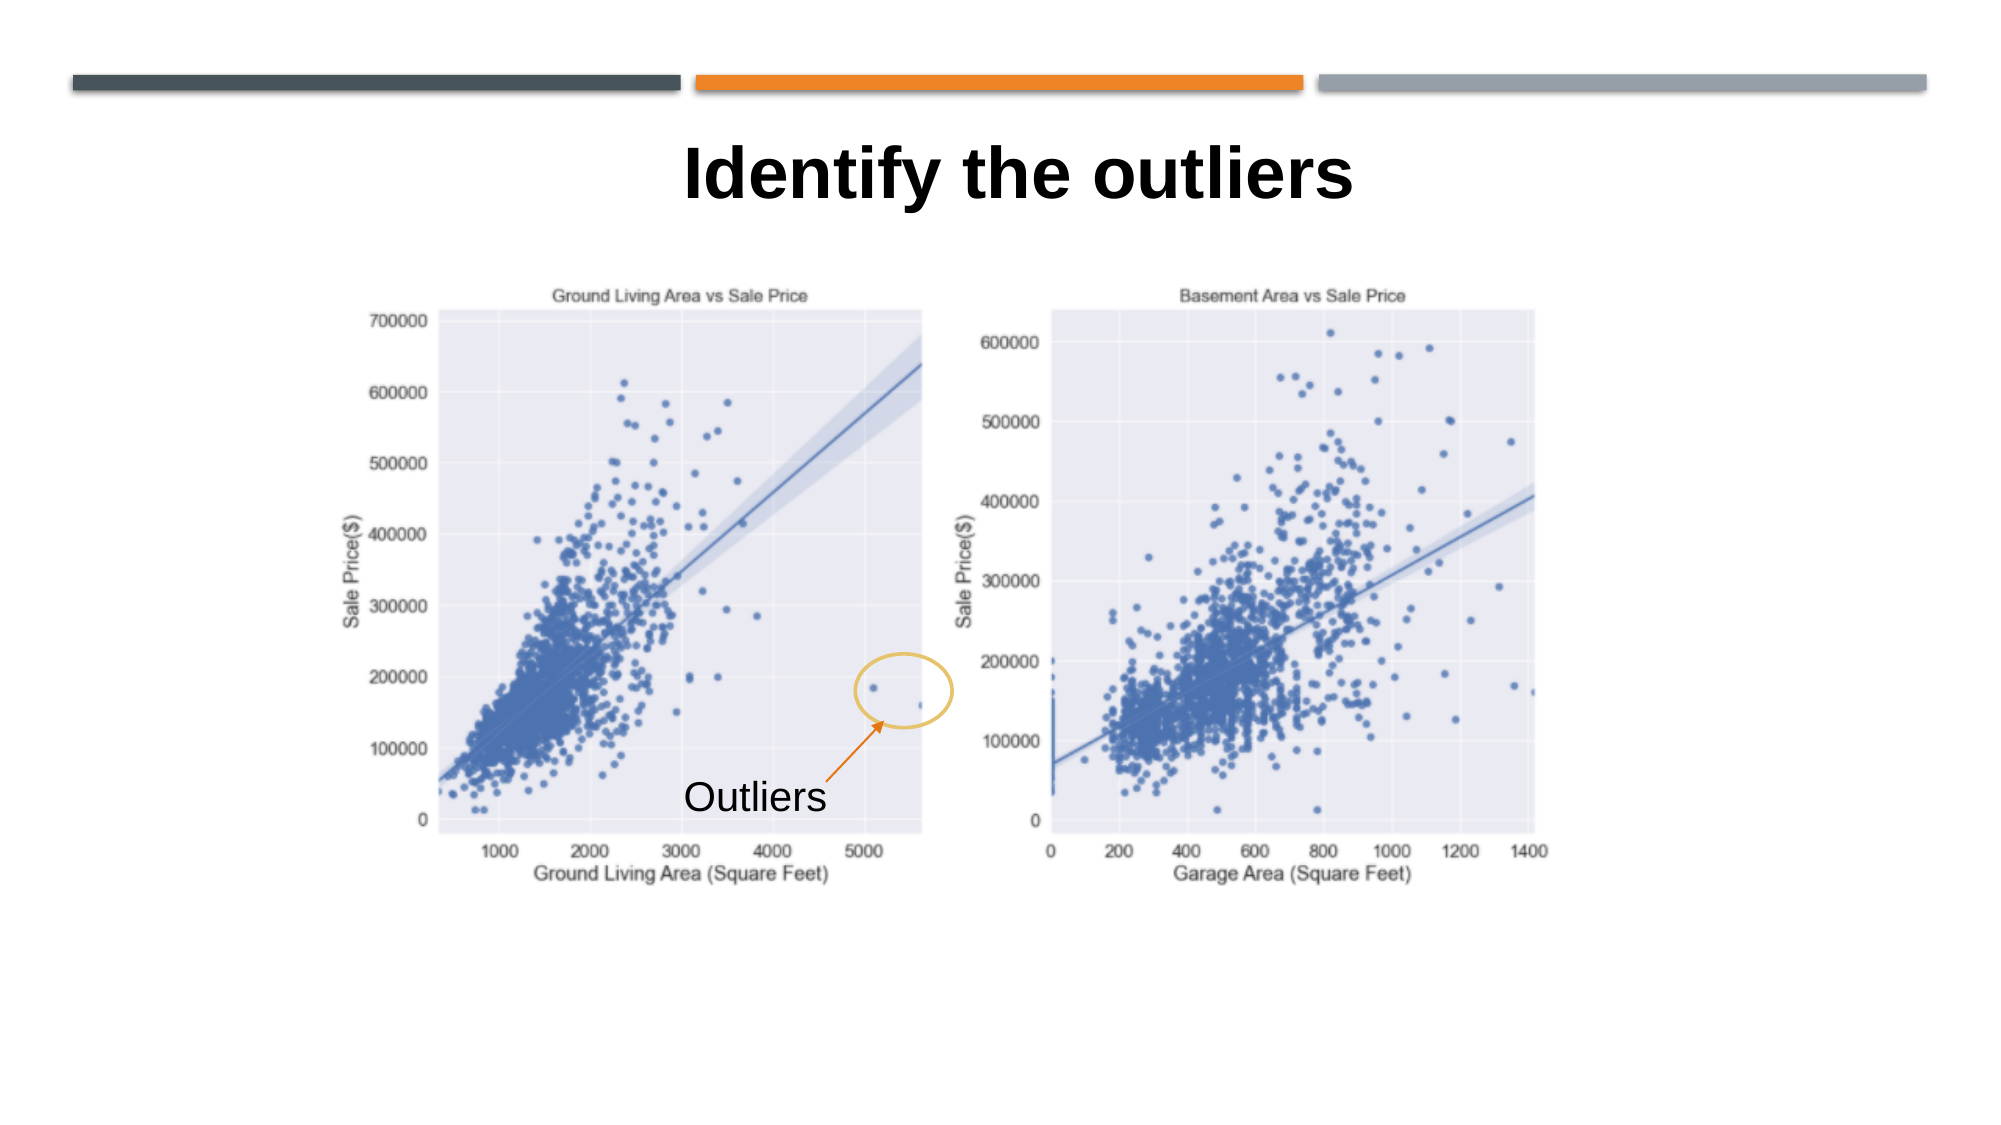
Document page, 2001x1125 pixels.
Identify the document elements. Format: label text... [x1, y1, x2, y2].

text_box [825, 719, 885, 782]
picture [325, 273, 1580, 900]
text_box Identify the outliers [668, 117, 1410, 221]
